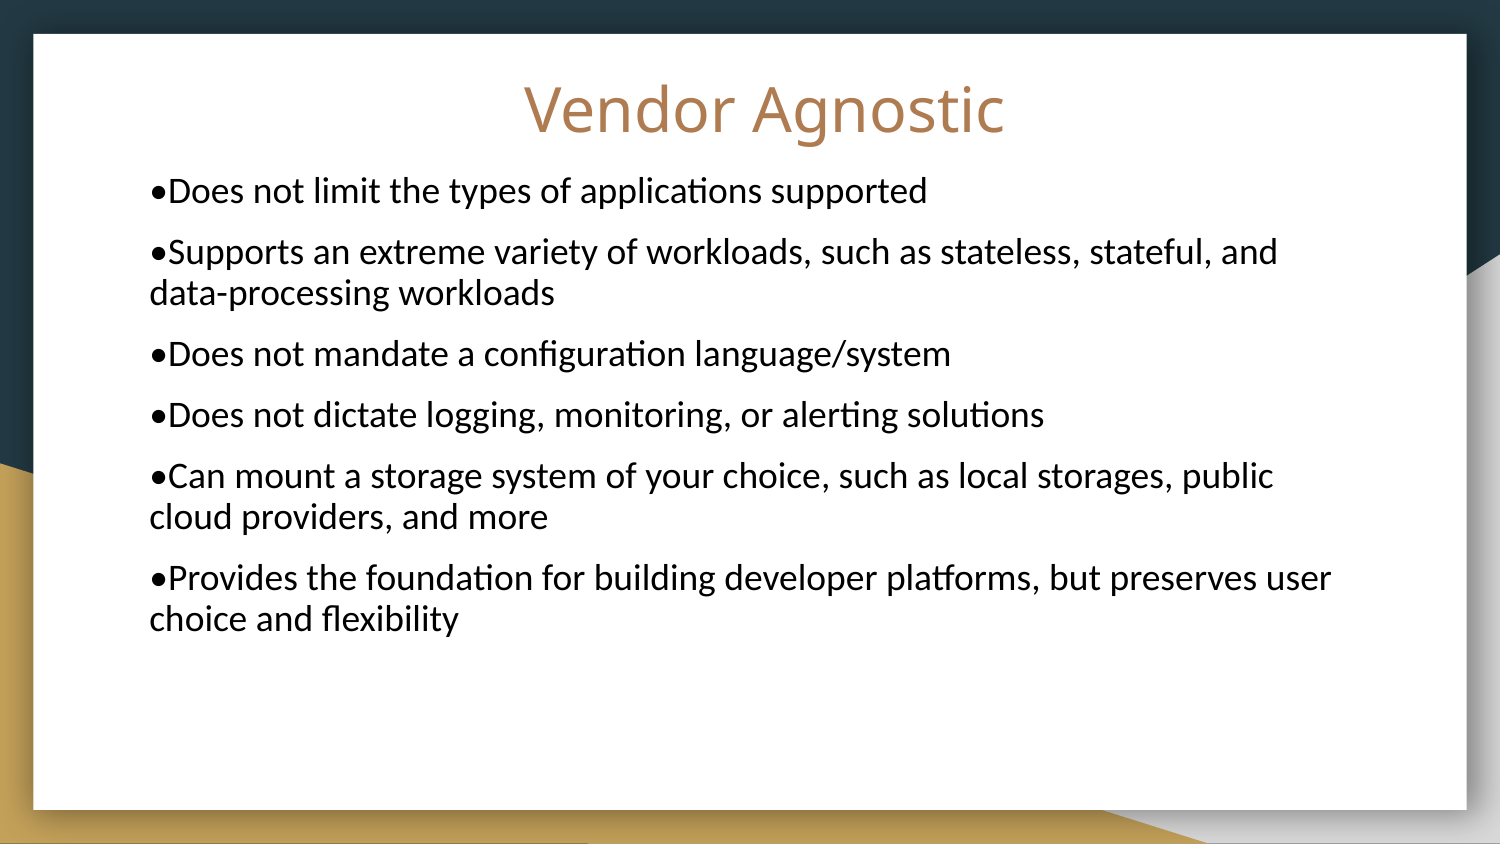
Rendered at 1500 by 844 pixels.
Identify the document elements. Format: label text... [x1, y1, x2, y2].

title Vendor Agnostic [134, 55, 1366, 155]
list •Does not limit the types of applications supported •Supports an extreme variety of workloads, such as stateless, stateful, and data-processing workloads •Does not mandate a configuration language/system •Does not dictate logging, monitoring, or alerting solutions •Can mount a storage system of your choice, such as local storages, public cloud providers, and more •Provides the foundation for building developer platforms, but preserves user choice and flexibility [134, 155, 1366, 558]
